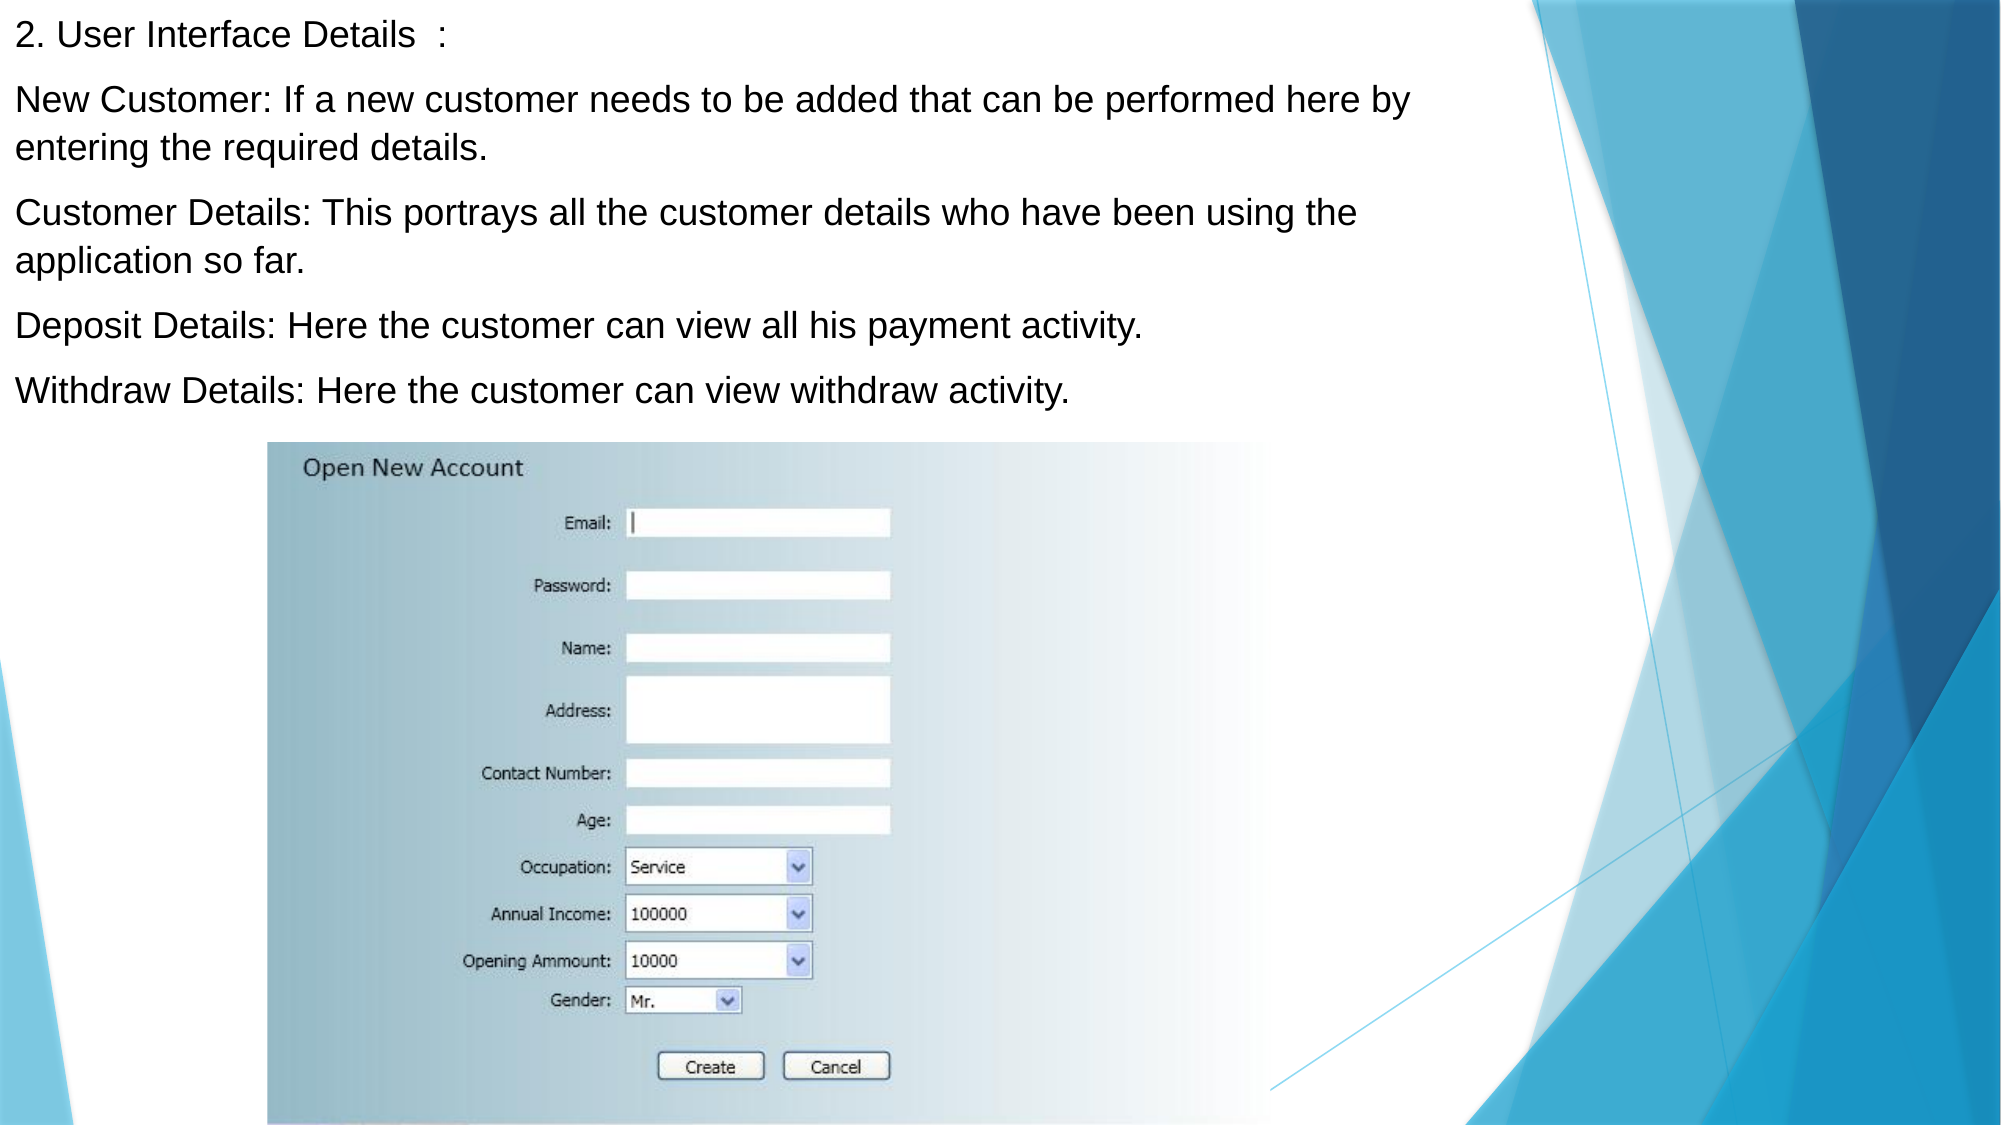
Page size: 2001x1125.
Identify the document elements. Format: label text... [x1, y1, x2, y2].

picture [266, 441, 1271, 1125]
text_box 2. User Interface Details : New Customer: If a new customer needs to be added that can be performed here by entering the required details. Customer Details: This portrays all the customer details who have been using the application so far. Deposit Details: Here the customer can view all his payment activity. Withdraw Details: Here the customer can view withdraw activity. [0, 0, 1502, 419]
